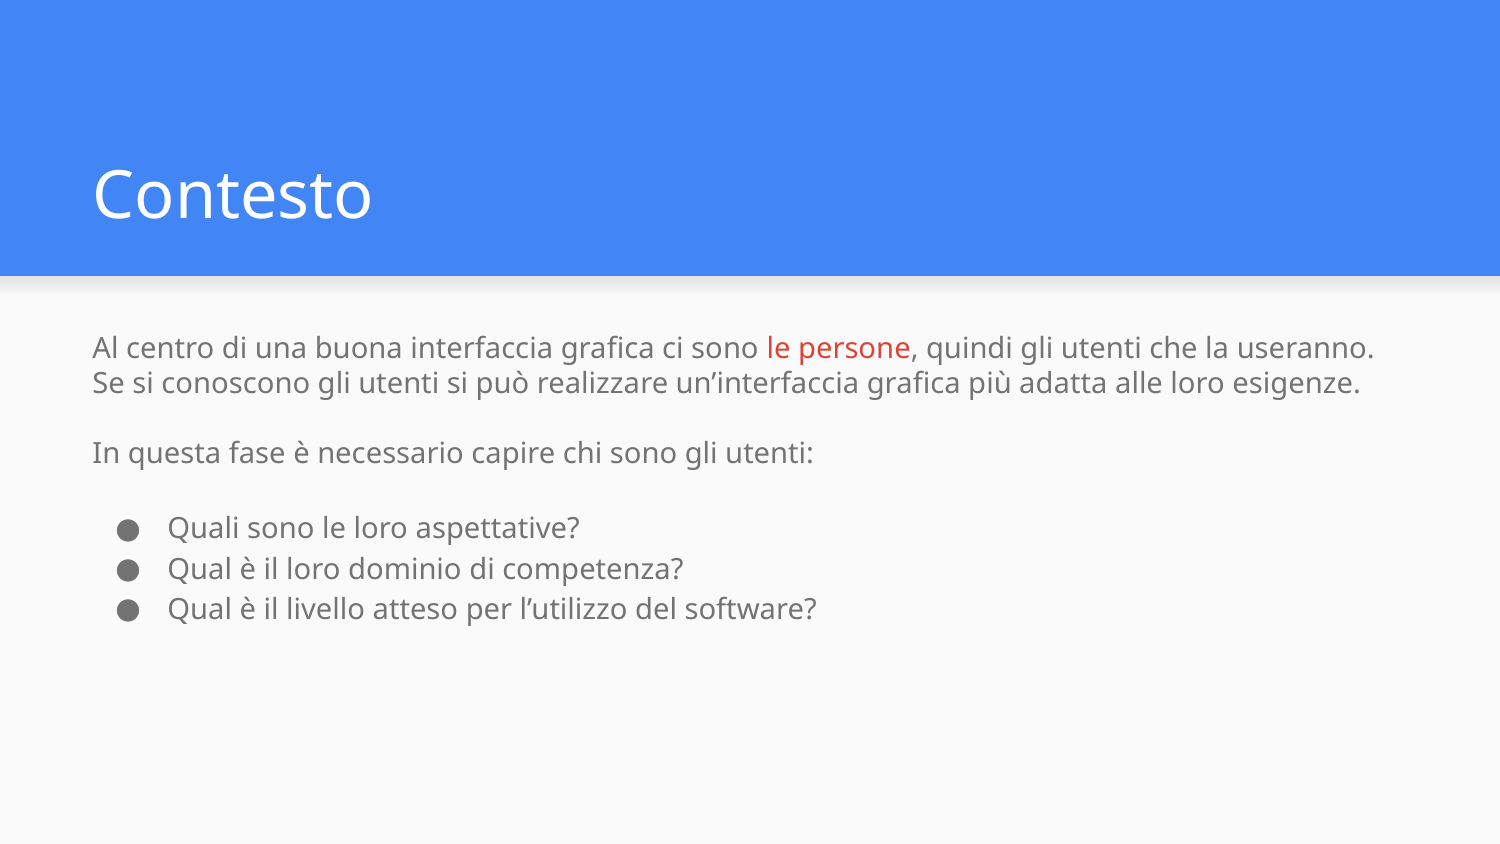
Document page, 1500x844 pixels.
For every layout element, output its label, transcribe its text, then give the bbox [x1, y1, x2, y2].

title Contesto [77, 121, 1427, 248]
list Al centro di una buona interfaccia grafica ci sono le persone, quindi gli utenti che la useranno. Se si conoscono gli utenti si può realizzare un’interfaccia grafica più adatta alle loro esigenze. In questa fase è necessario capire chi sono gli utenti: Quali sono le loro aspettative? Qual è il loro dominio di competenza? Qual è il livello atteso per l’utilizzo del software? [77, 314, 1427, 760]
